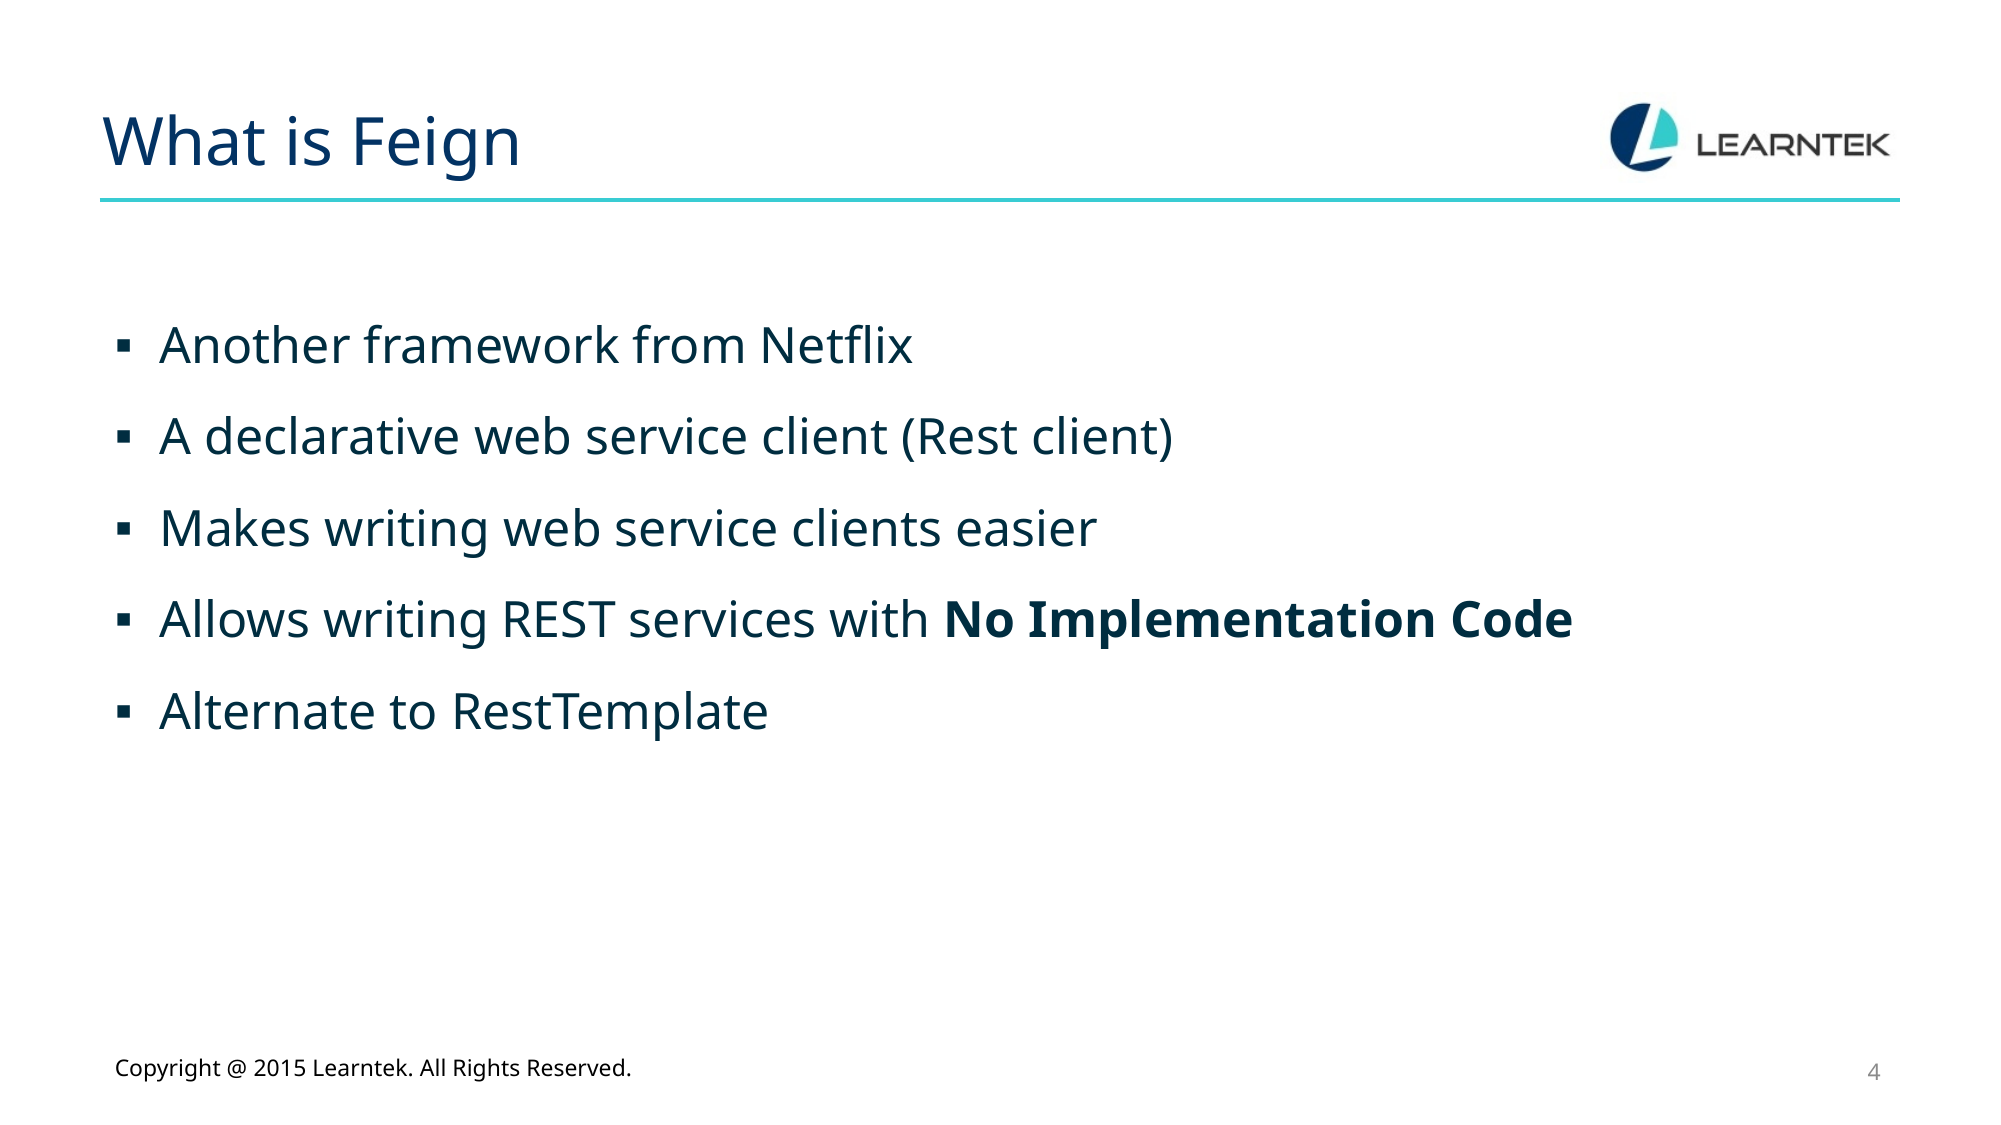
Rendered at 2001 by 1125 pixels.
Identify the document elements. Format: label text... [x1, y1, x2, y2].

list Another framework from Netflix A declarative web service client (Rest client) Makes writing web service clients easier Allows writing REST services with No Implementation Code Alternate to RestTemplate [99, 312, 1901, 1013]
slide_number 4 [1708, 1050, 1896, 1096]
title What is Feign [87, 20, 1513, 188]
picture [1600, 92, 1901, 183]
footer Copyright @ 2015 Learntek. All Rights Reserved. [99, 1044, 1138, 1090]
